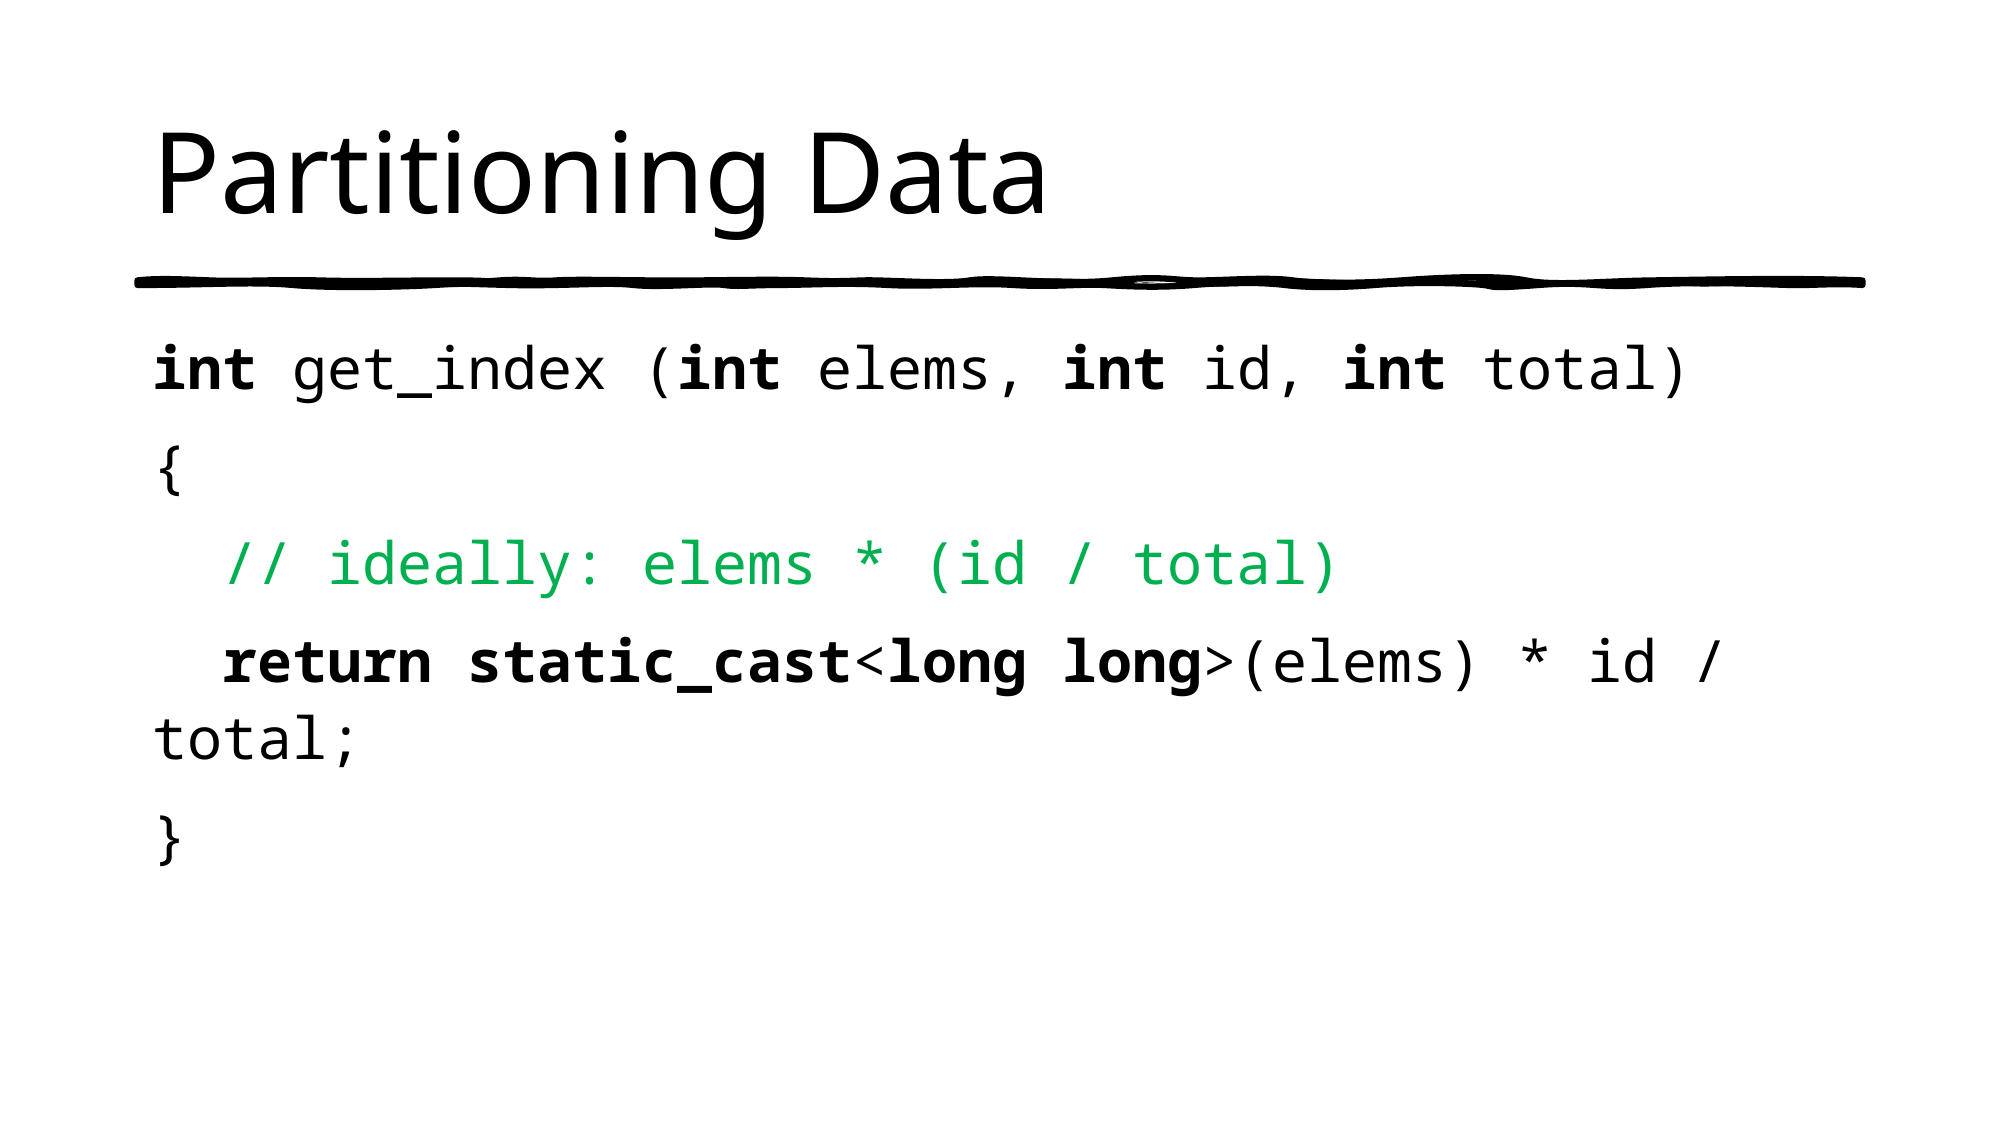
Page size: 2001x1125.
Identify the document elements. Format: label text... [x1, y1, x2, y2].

title Partitioning Data [137, 59, 1863, 278]
list int get_index (int elems, int id, int total) { // ideally: elems * (id / total) return static_cast<long long>(elems) * id / total; } [137, 316, 1863, 1014]
